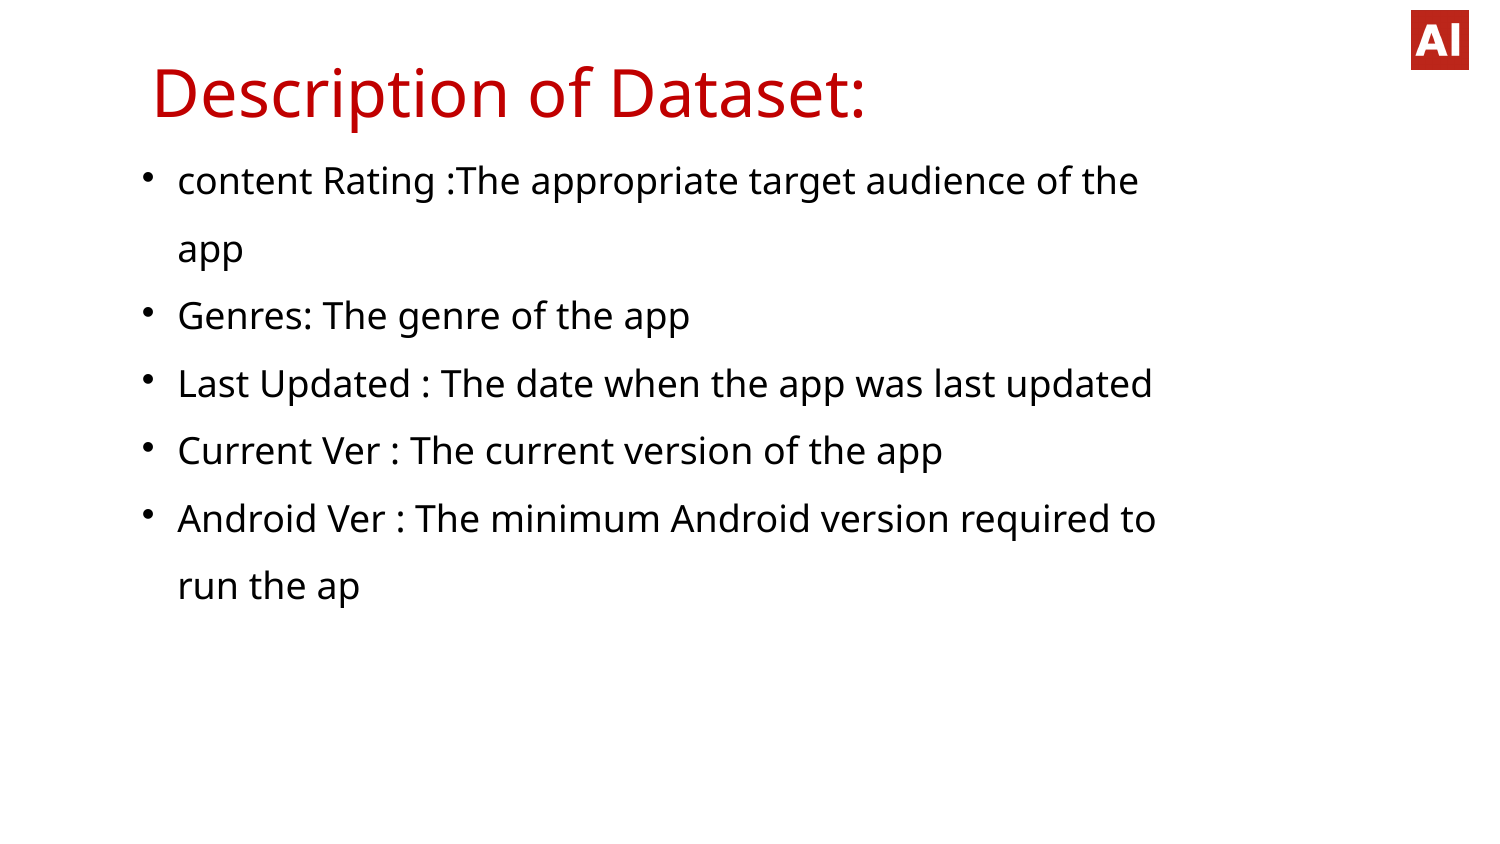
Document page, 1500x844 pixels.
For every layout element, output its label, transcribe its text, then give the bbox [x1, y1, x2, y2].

text_box content Rating :The appropriate target audience of the app Genres: The genre of the app Last Updated : The date when the app was last updated Current Ver : The current version of the app Android Ver : The minimum Android version required to run the ap [127, 127, 1209, 615]
text_box Description of Dataset: [137, 43, 1029, 127]
picture [1411, 10, 1469, 70]
